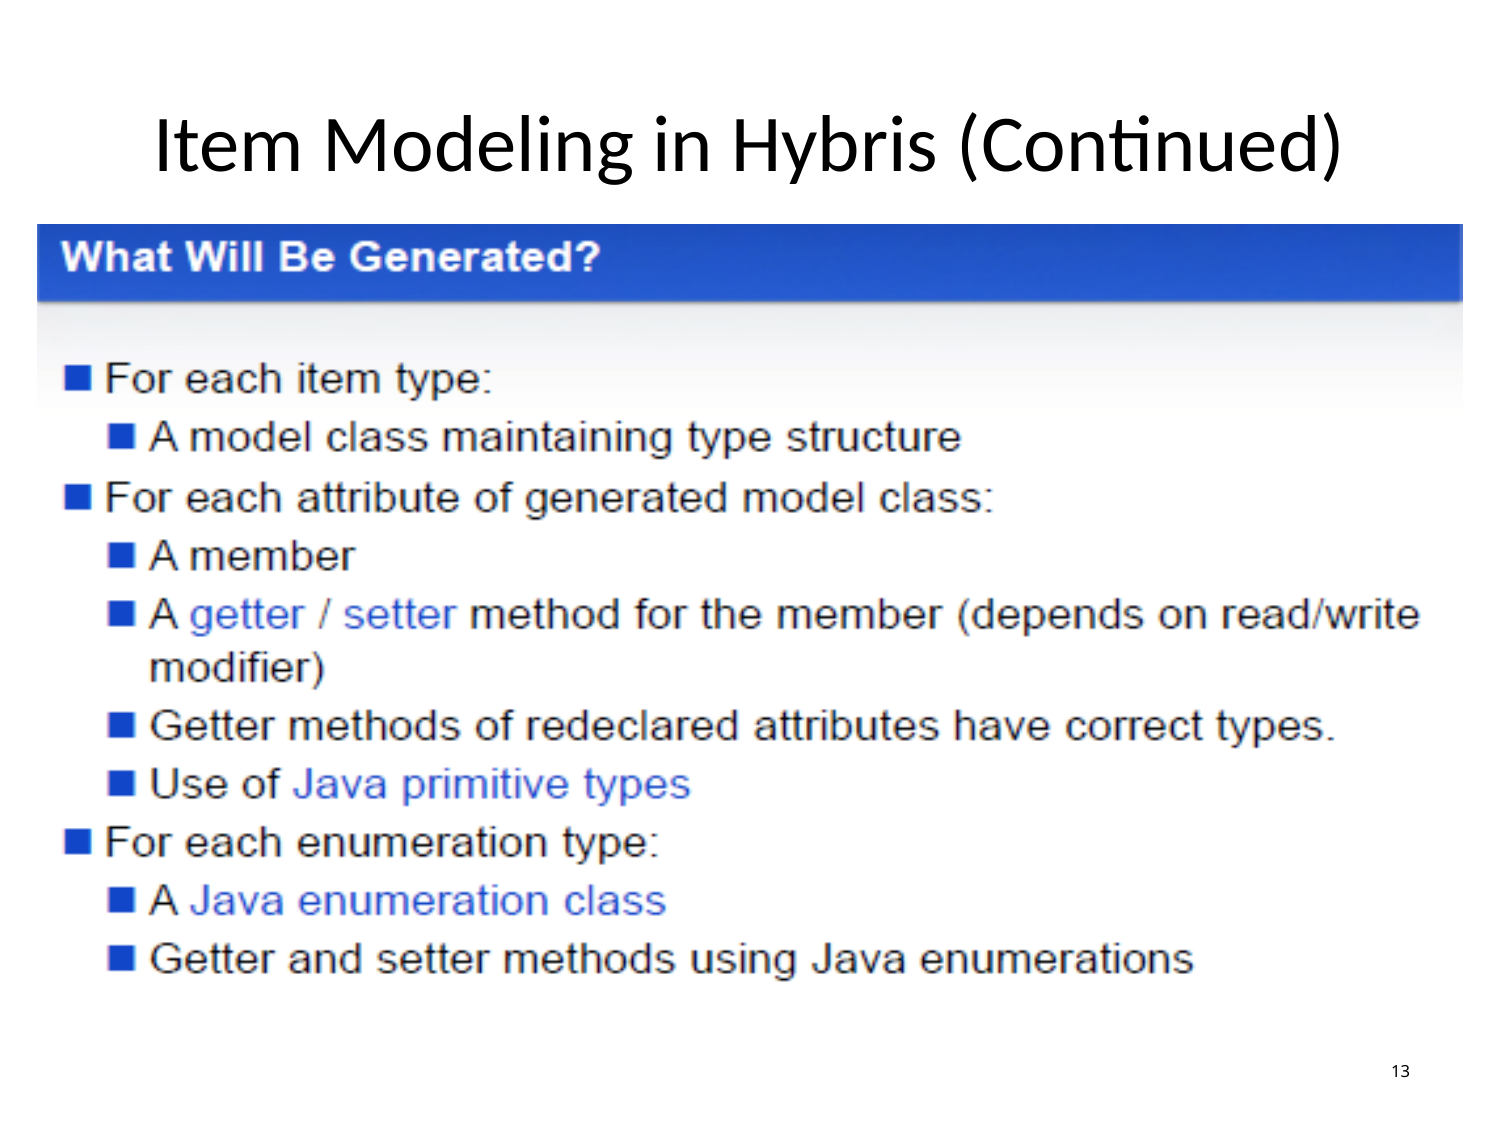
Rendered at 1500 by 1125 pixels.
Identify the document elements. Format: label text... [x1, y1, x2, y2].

picture [37, 224, 1463, 1051]
title Item Modeling in Hybris (Continued) [75, 45, 1425, 223]
slide_number 13 [1074, 1059, 1425, 1103]
